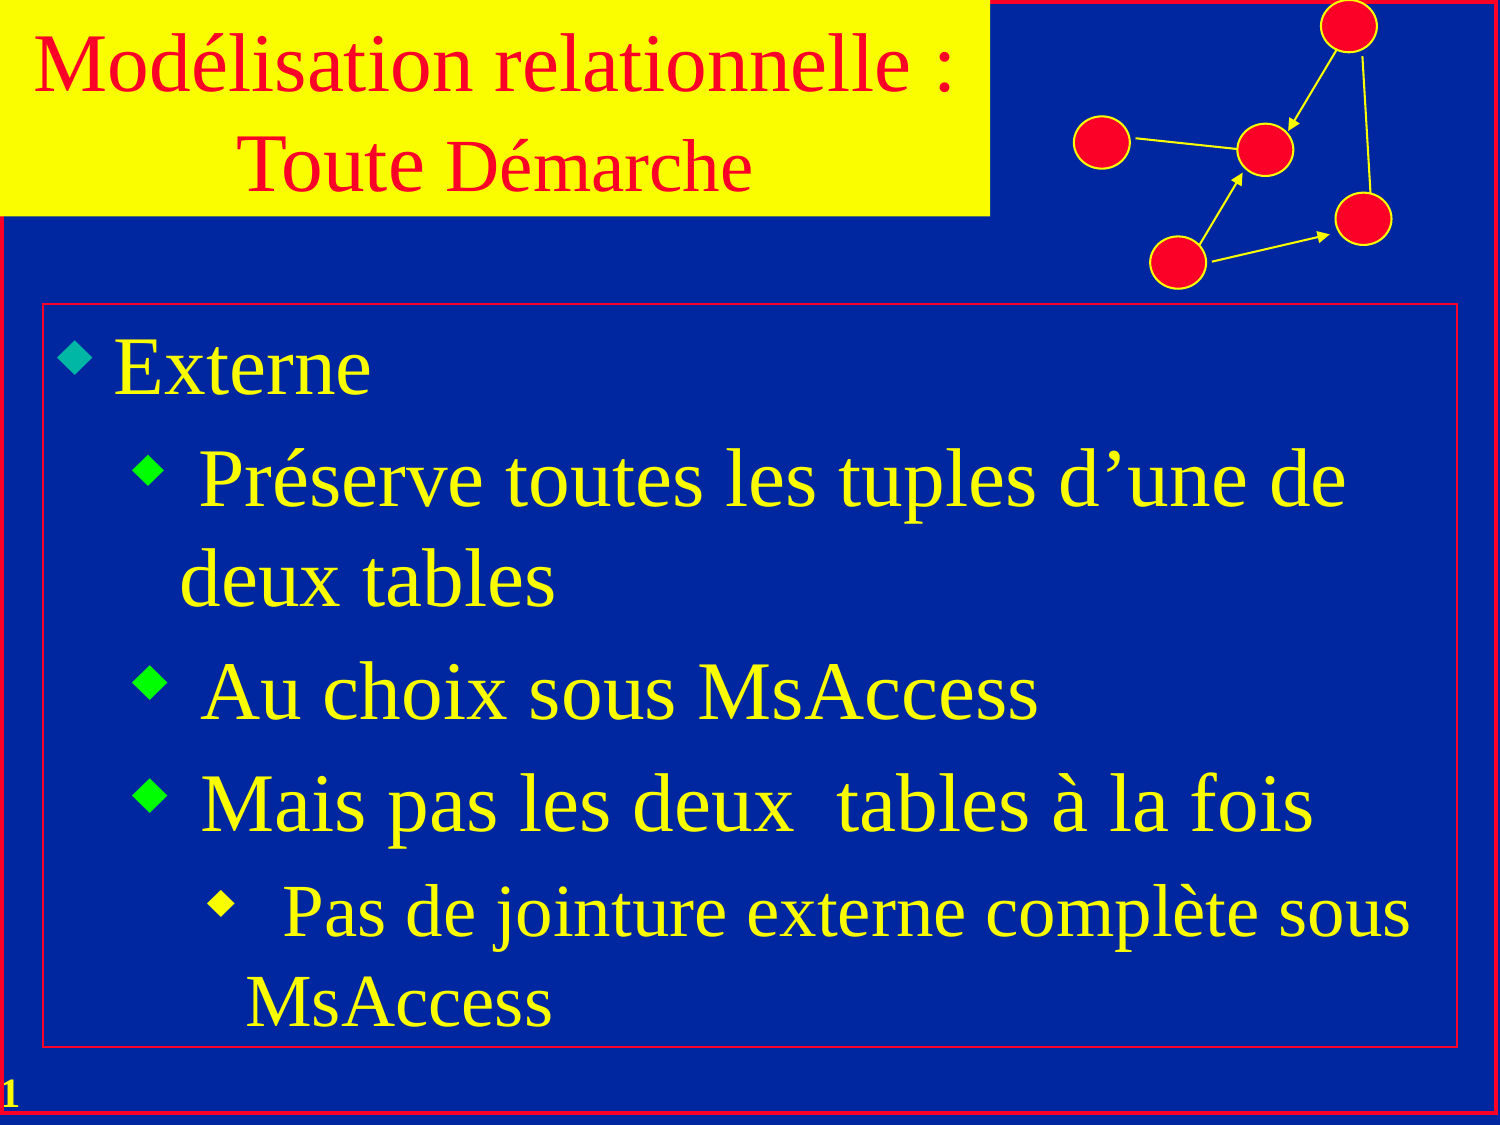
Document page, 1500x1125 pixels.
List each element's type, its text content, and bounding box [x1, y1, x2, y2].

text_box [1335, 192, 1392, 245]
text_box [1211, 231, 1330, 262]
text_box [1320, 0, 1377, 53]
text_box [1288, 48, 1338, 131]
text_box [1150, 236, 1207, 289]
text_box [1237, 123, 1294, 176]
text_box [1199, 172, 1243, 245]
text_box Modélisation relationnelle : Toute Démarche [0, 0, 991, 217]
list Externe Préserve toutes les tuples d’une de deux tables Au choix sous MsAccess Mais pas les deux tables à la fois Pas de jointure externe complète sous MsAccess [42, 303, 1458, 1048]
text_box [1073, 116, 1130, 169]
